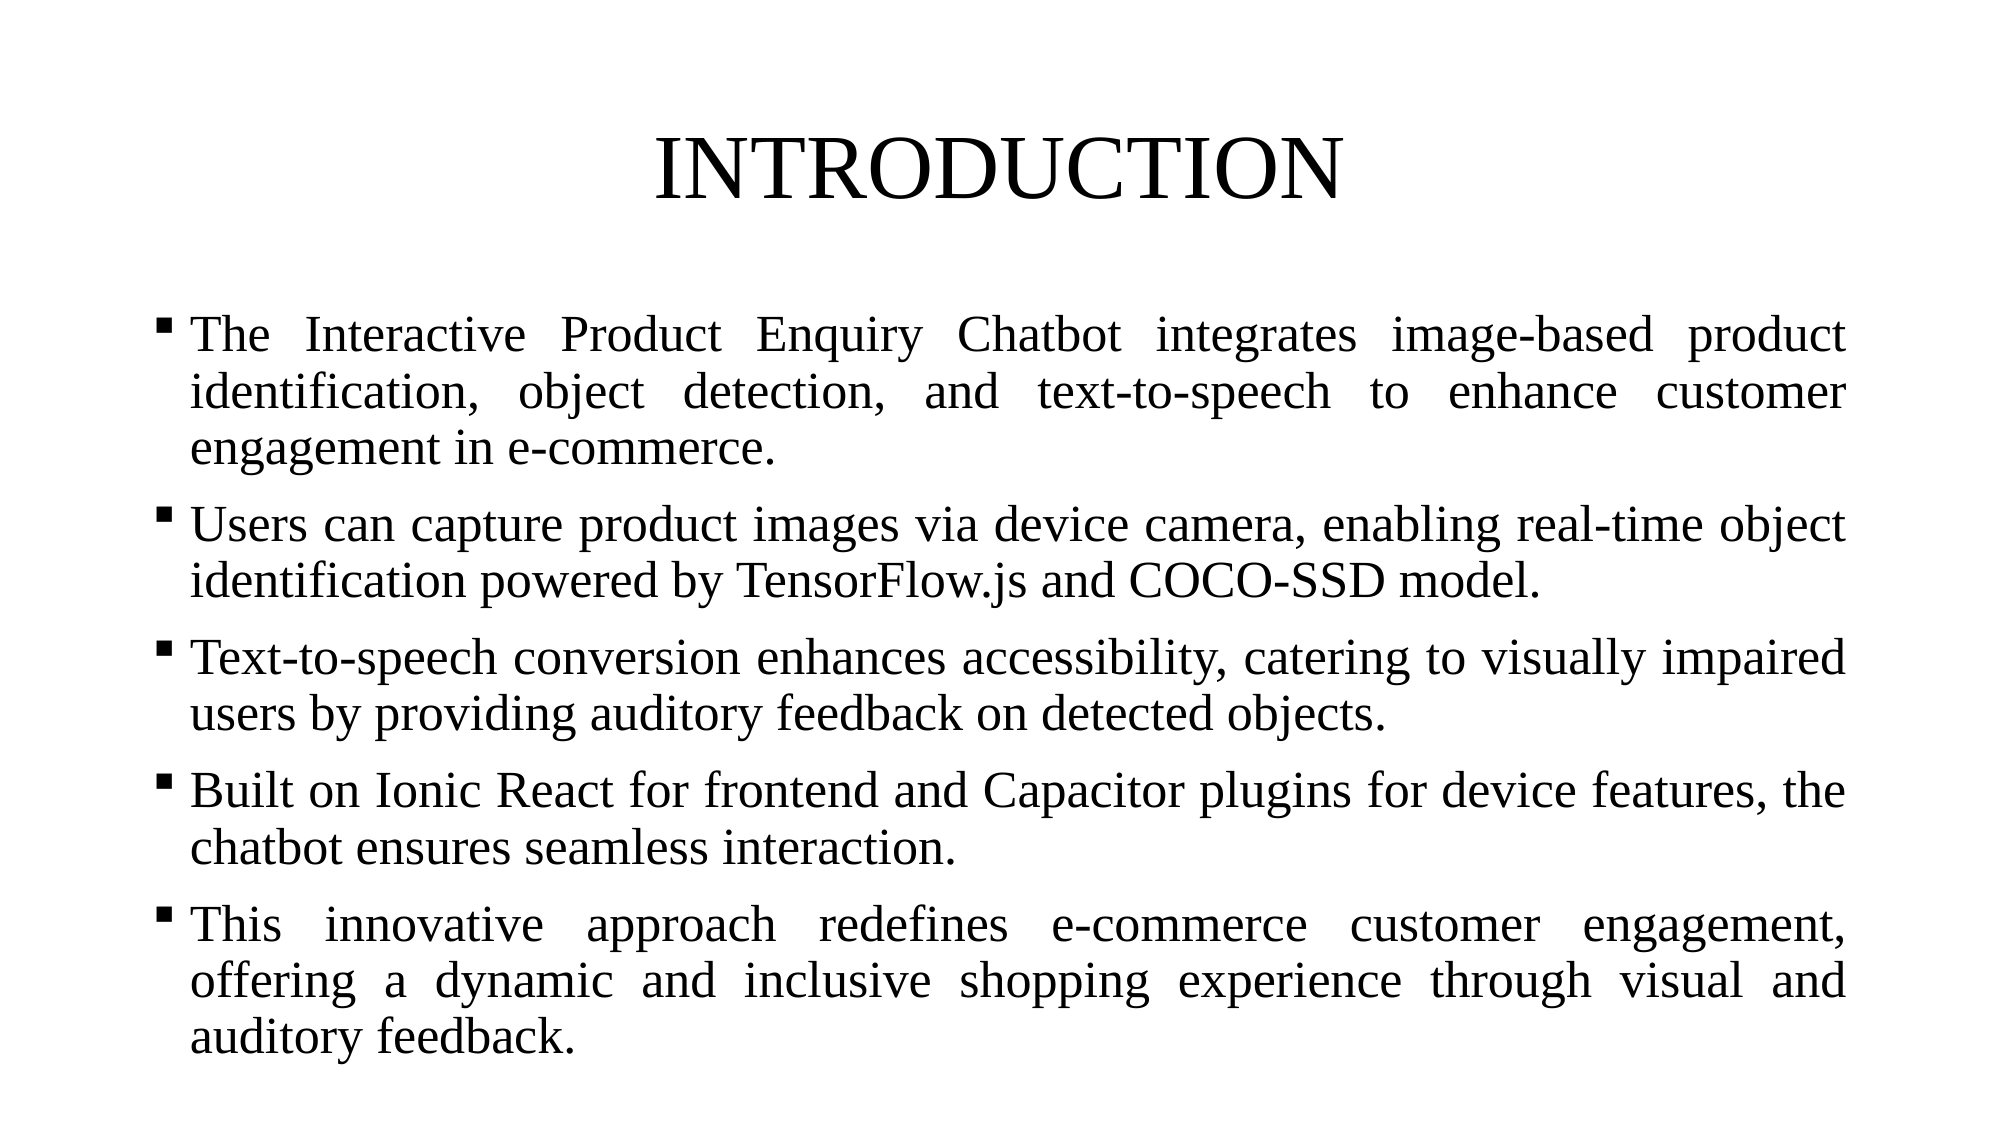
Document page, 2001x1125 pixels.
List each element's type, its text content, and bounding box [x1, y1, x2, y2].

title INTRODUCTION [137, 59, 1863, 278]
list The Interactive Product Enquiry Chatbot integrates image-based product identification, object detection, and text-to-speech to enhance customer engagement in e-commerce. Users can capture product images via device camera, enabling real-time object identification powered by TensorFlow.js and COCO-SSD model. Text-to-speech conversion enhances accessibility, catering to visually impaired users by providing auditory feedback on detected objects. Built on Ionic React for frontend and Capacitor plugins for device features, the chatbot ensures seamless interaction. This innovative approach redefines e-commerce customer engagement, offering a dynamic and inclusive shopping experience through visual and auditory feedback. [137, 299, 1863, 1014]
